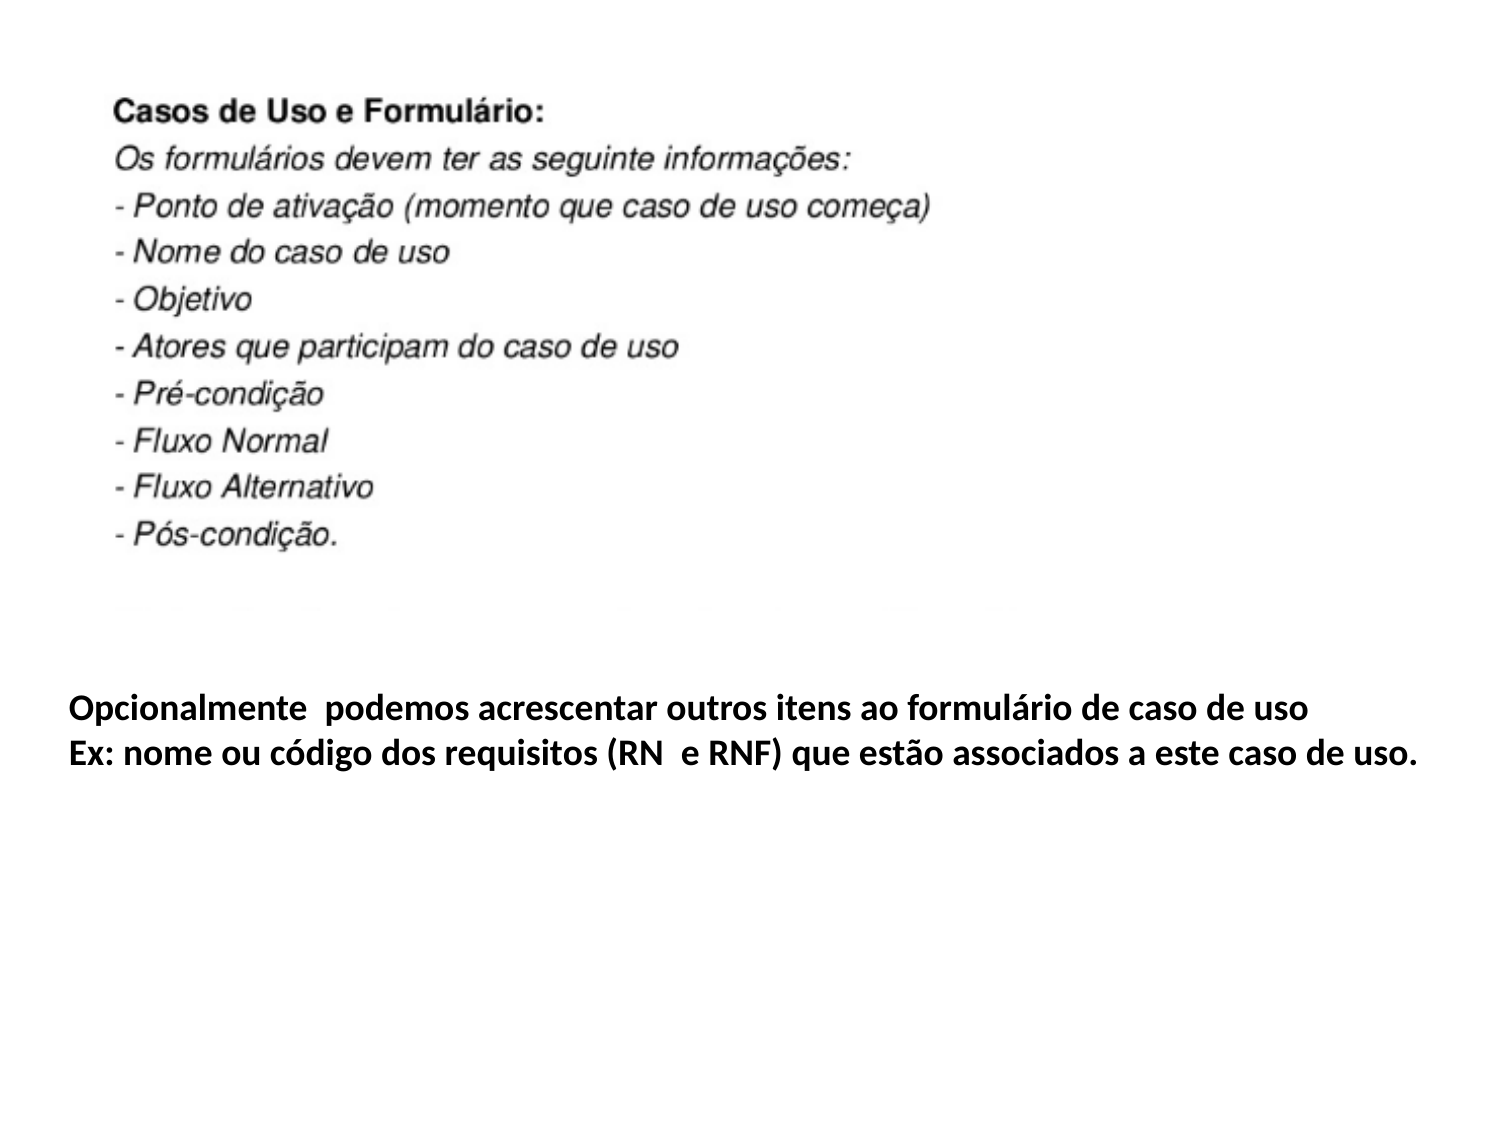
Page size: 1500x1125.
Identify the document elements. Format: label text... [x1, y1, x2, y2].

picture [104, 90, 1018, 611]
text_box Opcionalmente podemos acrescentar outros itens ao formulário de caso de uso Ex: nome ou código dos requisitos (RN e RNF) que estão associados a este caso de uso. [54, 675, 1436, 781]
